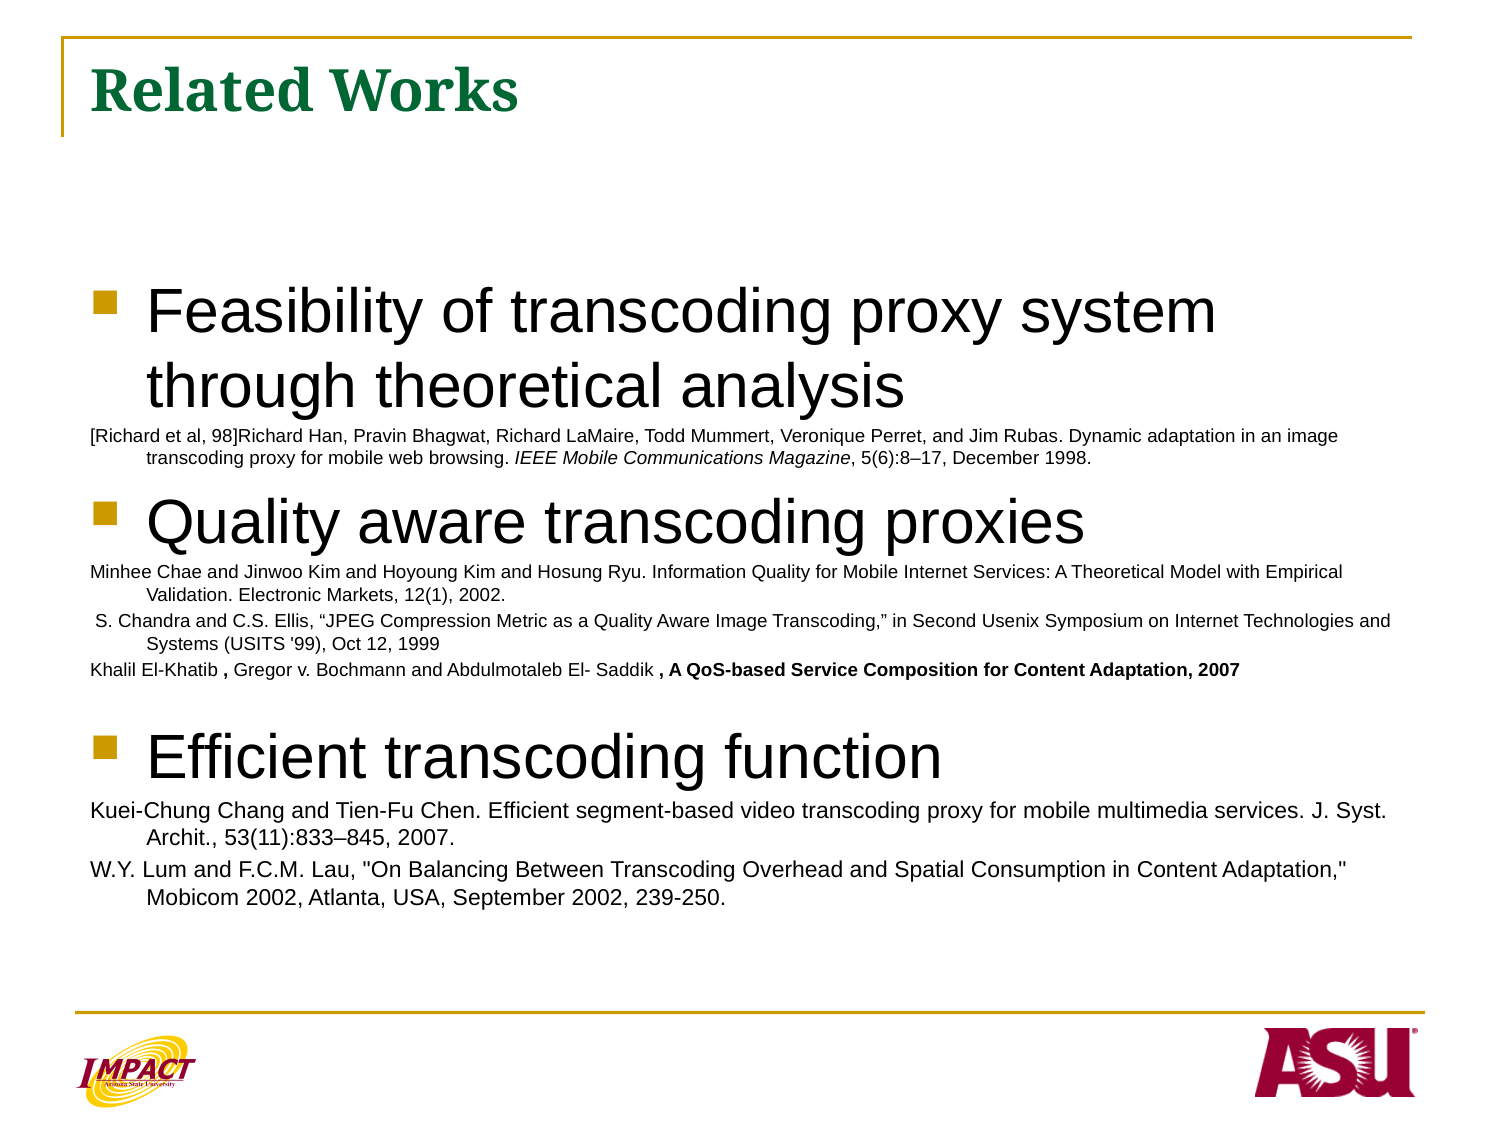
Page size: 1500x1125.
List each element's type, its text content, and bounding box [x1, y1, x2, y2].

list Feasibility of transcoding proxy system through theoretical analysis [Richard et al, 98]Richard Han, Pravin Bhagwat, Richard LaMaire, Todd Mummert, Veronique Perret, and Jim Rubas. Dynamic adaptation in an image transcoding proxy for mobile web browsing. IEEE Mobile Communications Magazine, 5(6):8–17, December 1998. Quality aware transcoding proxies Minhee Chae and Jinwoo Kim and Hoyoung Kim and Hosung Ryu. Information Quality for Mobile Internet Services: A Theoretical Model with Empirical Validation. Electronic Markets, 12(1), 2002. S. Chandra and C.S. Ellis, “JPEG Compression Metric as a Quality Aware Image Transcoding,” in Second Usenix Symposium on Internet Technologies and Systems (USITS '99), Oct 12, 1999 Khalil El-Khatib , Gregor v. Bochmann and Abdulmotaleb El- Saddik , A QoS-based Service Composition for Content Adaptation, 2007 Efficient transcoding function Kuei-Chung Chang and Tien-Fu Chen. Efficient segment-based video transcoding proxy for mobile multimedia services. J. Syst. Archit., 53(11):833–845, 2007. W.Y. Lum and F.C.M. Lau, "On Balancing Between Transcoding Overhead and Spatial Consumption in Content Adaptation," Mobicom 2002, Atlanta, USA, September 2002, 239-250. [74, 262, 1426, 1006]
title Related Works [74, 45, 1426, 233]
picture [75, 1021, 225, 1122]
picture [1255, 1028, 1418, 1097]
